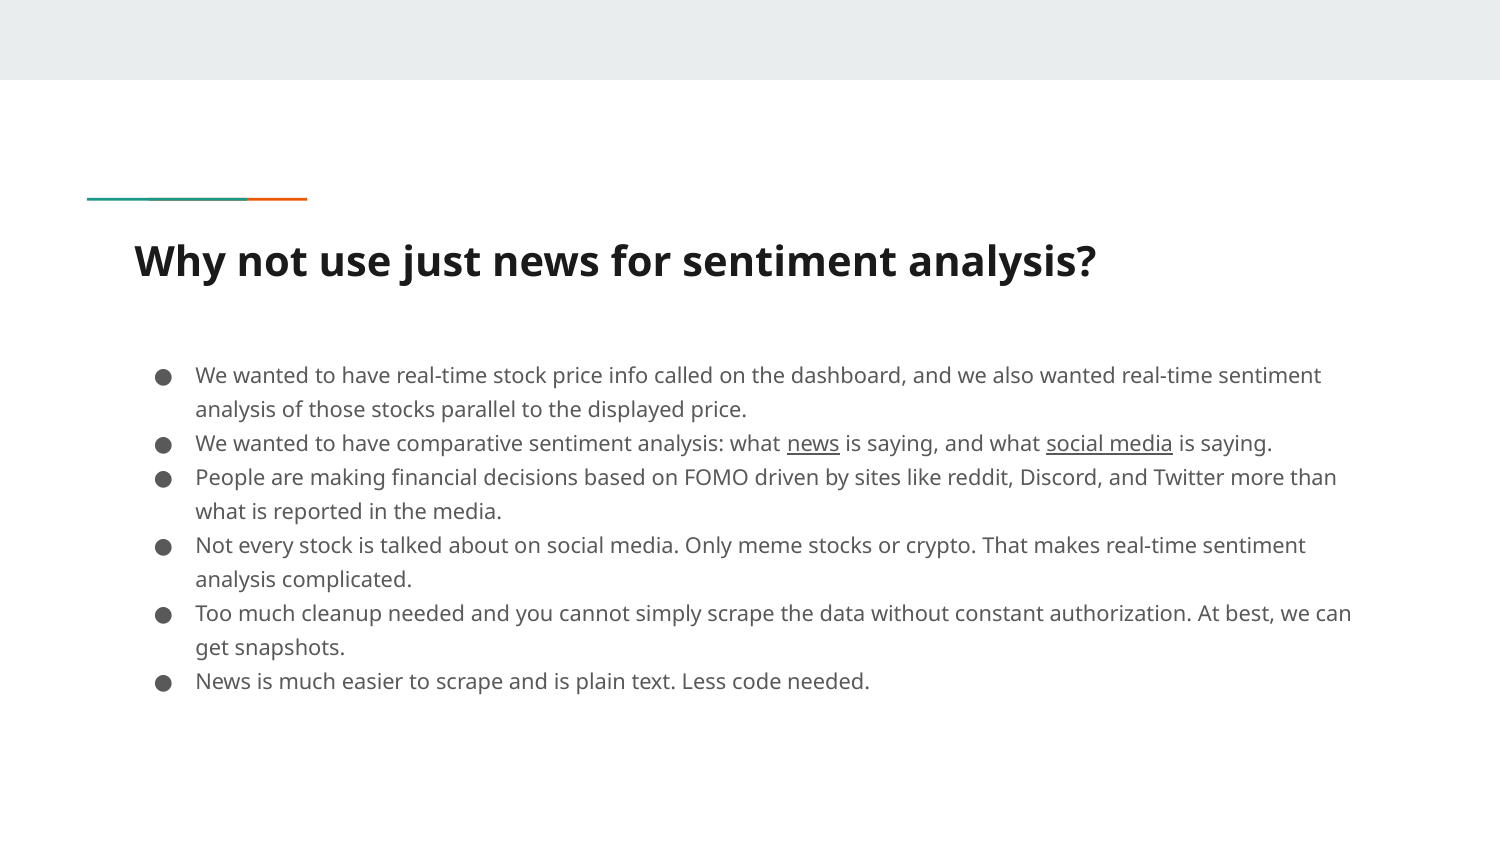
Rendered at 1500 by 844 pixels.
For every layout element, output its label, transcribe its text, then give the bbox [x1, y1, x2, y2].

title Why not use just news for sentiment analysis? [119, 216, 1381, 305]
list We wanted to have real-time stock price info called on the dashboard, and we also wanted real-time sentiment analysis of those stocks parallel to the displayed price. We wanted to have comparative sentiment analysis: what news is saying, and what social media is saying. People are making financial decisions based on FOMO driven by sites like reddit, Discord, and Twitter more than what is reported in the media. Not every stock is talked about on social media. Only meme stocks or crypto. That makes real-time sentiment analysis complicated. Too much cleanup needed and you cannot simply scrape the data without constant authorization. At best, we can get snapshots. News is much easier to scrape and is plain text. Less code needed. [119, 341, 1381, 712]
